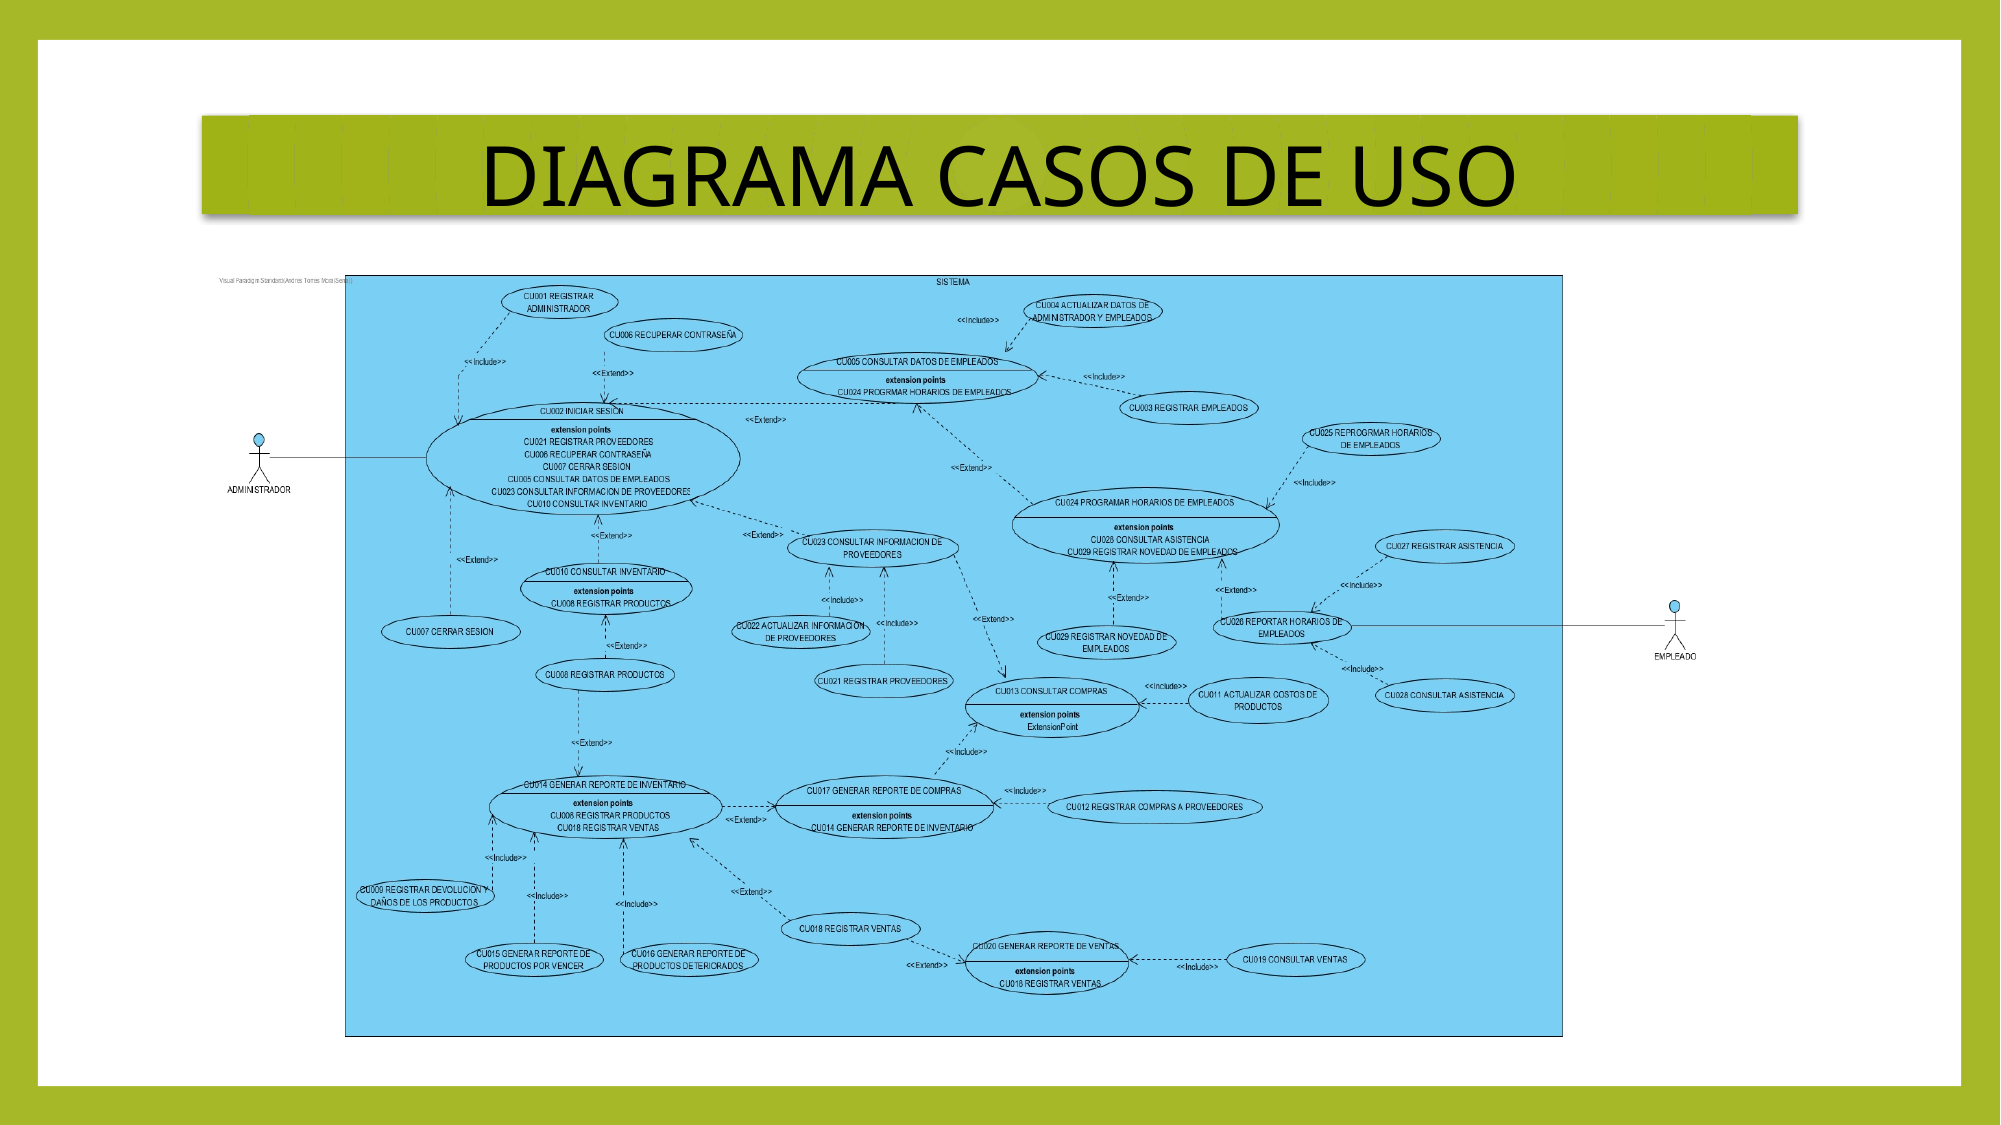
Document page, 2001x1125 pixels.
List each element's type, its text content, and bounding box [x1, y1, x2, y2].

text_box DIAGRAMA CASOS DE USO [201, 115, 1798, 215]
picture [218, 273, 1706, 1041]
